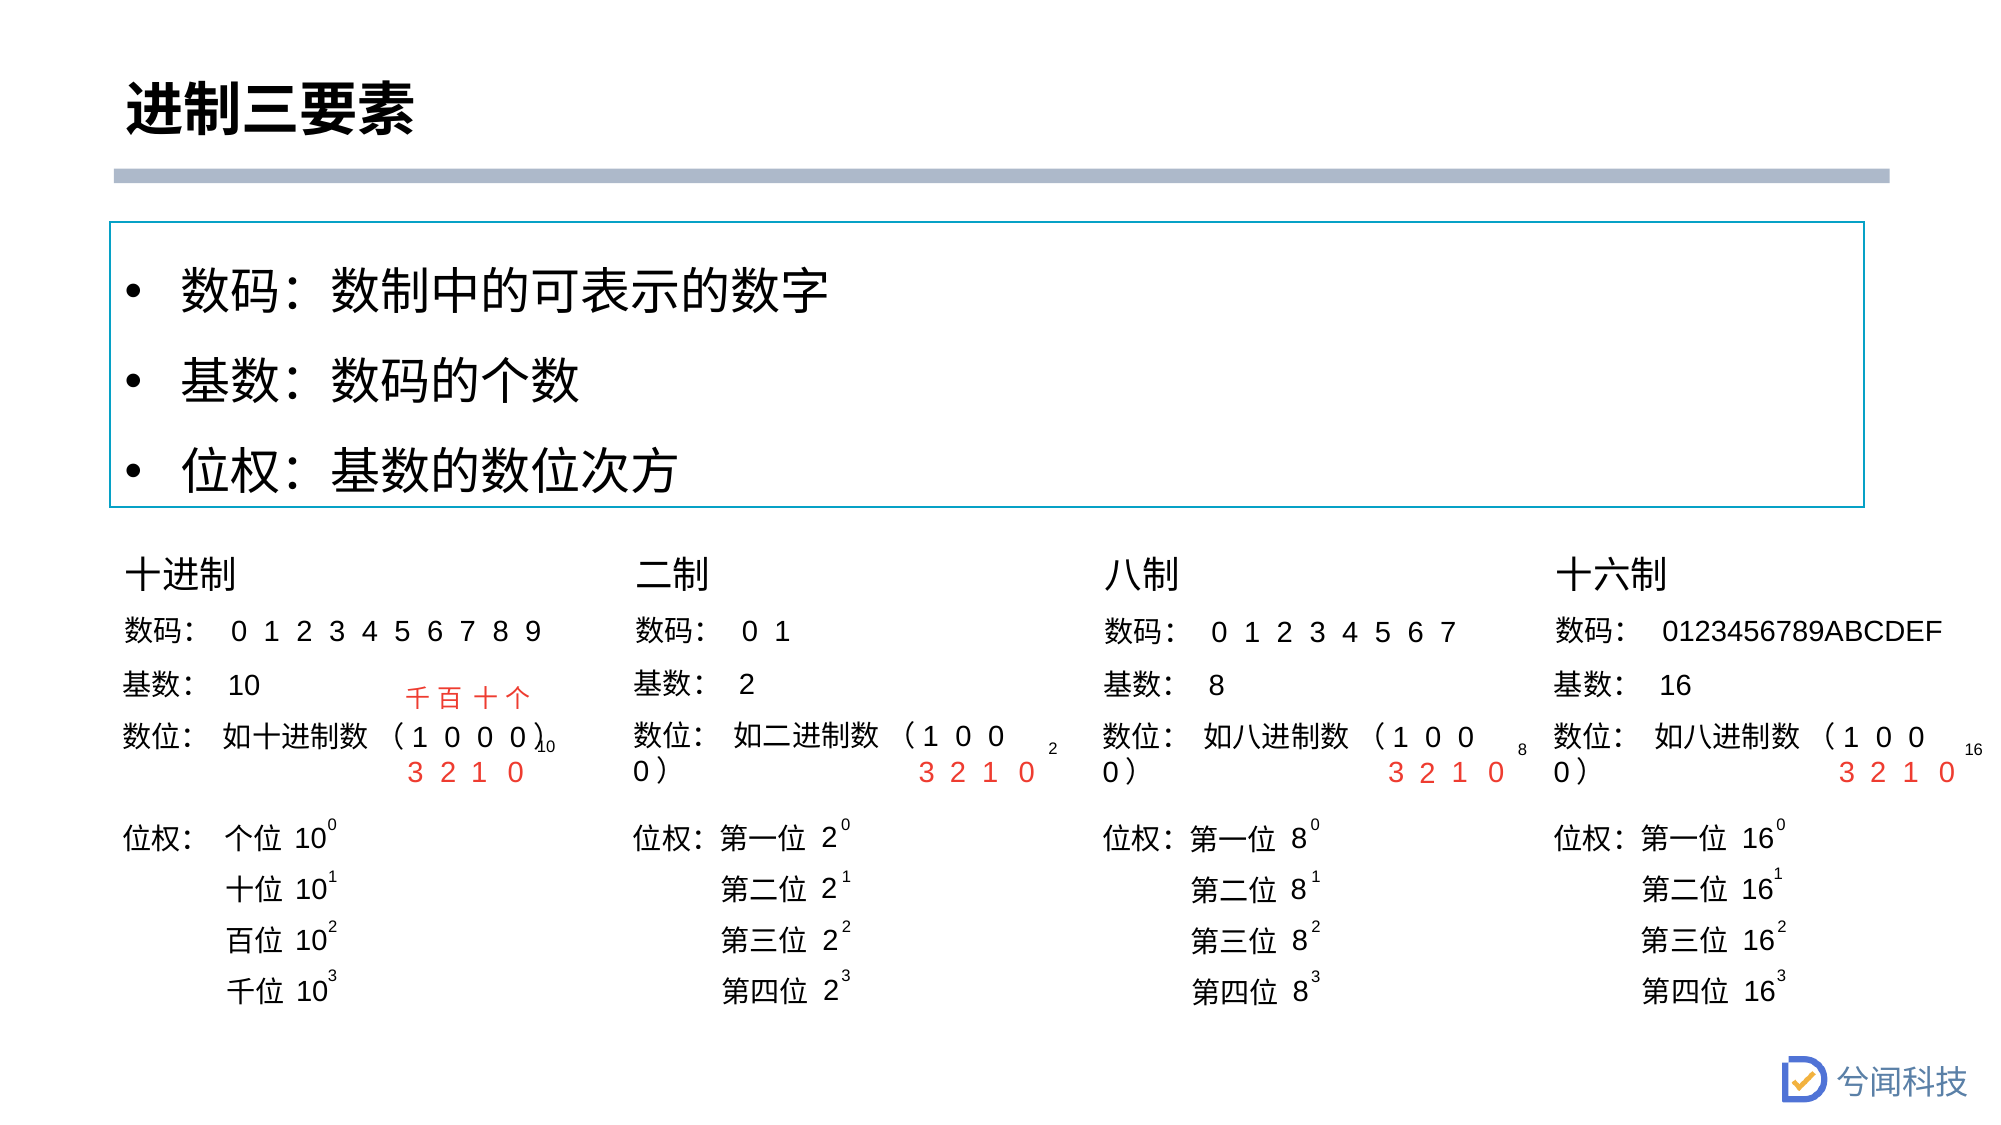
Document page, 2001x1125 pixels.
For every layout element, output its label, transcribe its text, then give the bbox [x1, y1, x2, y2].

text_box 3 [1296, 958, 1336, 994]
text_box 位权： [107, 813, 210, 863]
text_box 2 [807, 913, 873, 964]
text_box 第四位 [1176, 966, 1295, 1017]
text_box 百位 [210, 915, 281, 966]
text_box 基数： [1539, 658, 1644, 709]
text_box 2 [313, 908, 353, 944]
text_box 第二位 [1626, 864, 1728, 914]
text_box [1087, 710, 1549, 767]
text_box 二制 [620, 543, 791, 603]
text_box 八制 [1090, 544, 1261, 604]
text_box 个位 [210, 813, 280, 863]
text_box 2 [827, 907, 866, 943]
text_box 10 [213, 658, 295, 709]
text_box 第三位 [705, 914, 808, 965]
text_box 2 [806, 811, 872, 861]
text_box 个 [498, 675, 554, 710]
text_box 基数： [1088, 658, 1193, 709]
text_box 16 [1728, 964, 1794, 1015]
text_box 1 [460, 765, 486, 796]
text_box 0 [492, 765, 539, 796]
text_box 第四位 [1627, 966, 1746, 1016]
text_box 位权： [1538, 813, 1625, 863]
text_box 0 [826, 805, 866, 841]
text_box 0 1 [727, 604, 1073, 655]
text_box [1781, 1054, 2000, 1110]
text_box 10 [281, 964, 347, 1015]
text_box 数码： [620, 604, 727, 655]
text_box 第一位 [1625, 813, 1727, 863]
text_box 十六制 [1541, 543, 1711, 604]
text_box 10 [279, 811, 345, 862]
text_box 第三位 [1175, 915, 1294, 966]
text_box 3 [1828, 766, 1854, 796]
text_box 第四位 [706, 965, 826, 1016]
text_box 1 [1758, 855, 1798, 891]
text_box 2 [808, 964, 874, 1014]
text_box 0 1 2 3 4 5 6 7 8 9 [216, 605, 562, 691]
text_box 百 [427, 675, 453, 710]
text_box 十进制 [109, 543, 280, 604]
text_box 10 [280, 913, 346, 964]
text_box 3 [313, 957, 352, 993]
text_box 数码：数制中的可表示的数字 基数：数码的个数 位权：基数的数位次方 [109, 221, 1865, 508]
title 进制三要素 [109, 0, 1652, 151]
text_box 数码： [1540, 605, 1647, 655]
text_box 0123456789ABCDEF [1647, 605, 1994, 656]
text_box 第三位 [1626, 915, 1728, 966]
text_box 8 [1193, 658, 1275, 709]
text_box 16 [1727, 811, 1793, 862]
text_box 第一位 [1174, 813, 1276, 864]
text_box 第一位 [704, 812, 824, 863]
text_box 16 [1726, 862, 1792, 913]
text_box 1 [1441, 767, 1467, 796]
text_box 1 [827, 857, 867, 893]
text_box 0 [1295, 806, 1335, 842]
text_box 0 [1924, 766, 1970, 796]
text_box 8 [1276, 812, 1342, 862]
text_box 基数： [618, 658, 724, 708]
text_box 2 [806, 862, 872, 912]
text_box 第二位 [1175, 864, 1294, 915]
text_box 1 [971, 766, 997, 796]
text_box 十 [458, 675, 498, 710]
text_box 8 [1275, 862, 1341, 913]
text_box 8 [1278, 965, 1343, 1015]
text_box 数码： [1089, 605, 1196, 656]
text_box 位权： [618, 812, 704, 863]
text_box 2 [429, 765, 455, 796]
text_box 3 [397, 765, 423, 796]
text_box 3 [908, 766, 934, 796]
text_box 基数： [107, 658, 213, 709]
text_box 千位 [211, 966, 315, 1016]
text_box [107, 710, 585, 765]
text_box 0 [1473, 767, 1519, 796]
text_box 2 [724, 658, 806, 708]
text_box 0 [312, 806, 352, 841]
text_box 2 [1296, 908, 1336, 944]
text_box 3 [1377, 767, 1403, 797]
text_box 10 [280, 862, 346, 913]
text_box 2 [1762, 908, 1802, 944]
text_box 千 [395, 675, 421, 710]
text_box 十位 [210, 864, 280, 914]
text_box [1538, 710, 2000, 766]
text_box 0 [1003, 766, 1050, 796]
text_box 第二位 [705, 863, 825, 914]
text_box 1 [1892, 766, 1918, 796]
text_box 3 [826, 957, 866, 993]
text_box 1 [313, 858, 353, 894]
text_box 0 1 2 3 4 5 6 7 [1196, 605, 1543, 656]
text_box 1 [1296, 858, 1336, 894]
text_box 数码： [109, 605, 216, 655]
text_box 8 [1277, 914, 1343, 964]
text_box 2 [1409, 767, 1435, 797]
text_box 2 [1859, 766, 1885, 796]
text_box 2 [939, 766, 965, 796]
text_box 16 [1644, 658, 1726, 709]
text_box 0 [1761, 806, 1801, 841]
text_box 16 [1728, 913, 1793, 964]
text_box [618, 710, 1079, 766]
text_box 位权： [1087, 813, 1174, 864]
text_box 3 [1762, 957, 1801, 993]
